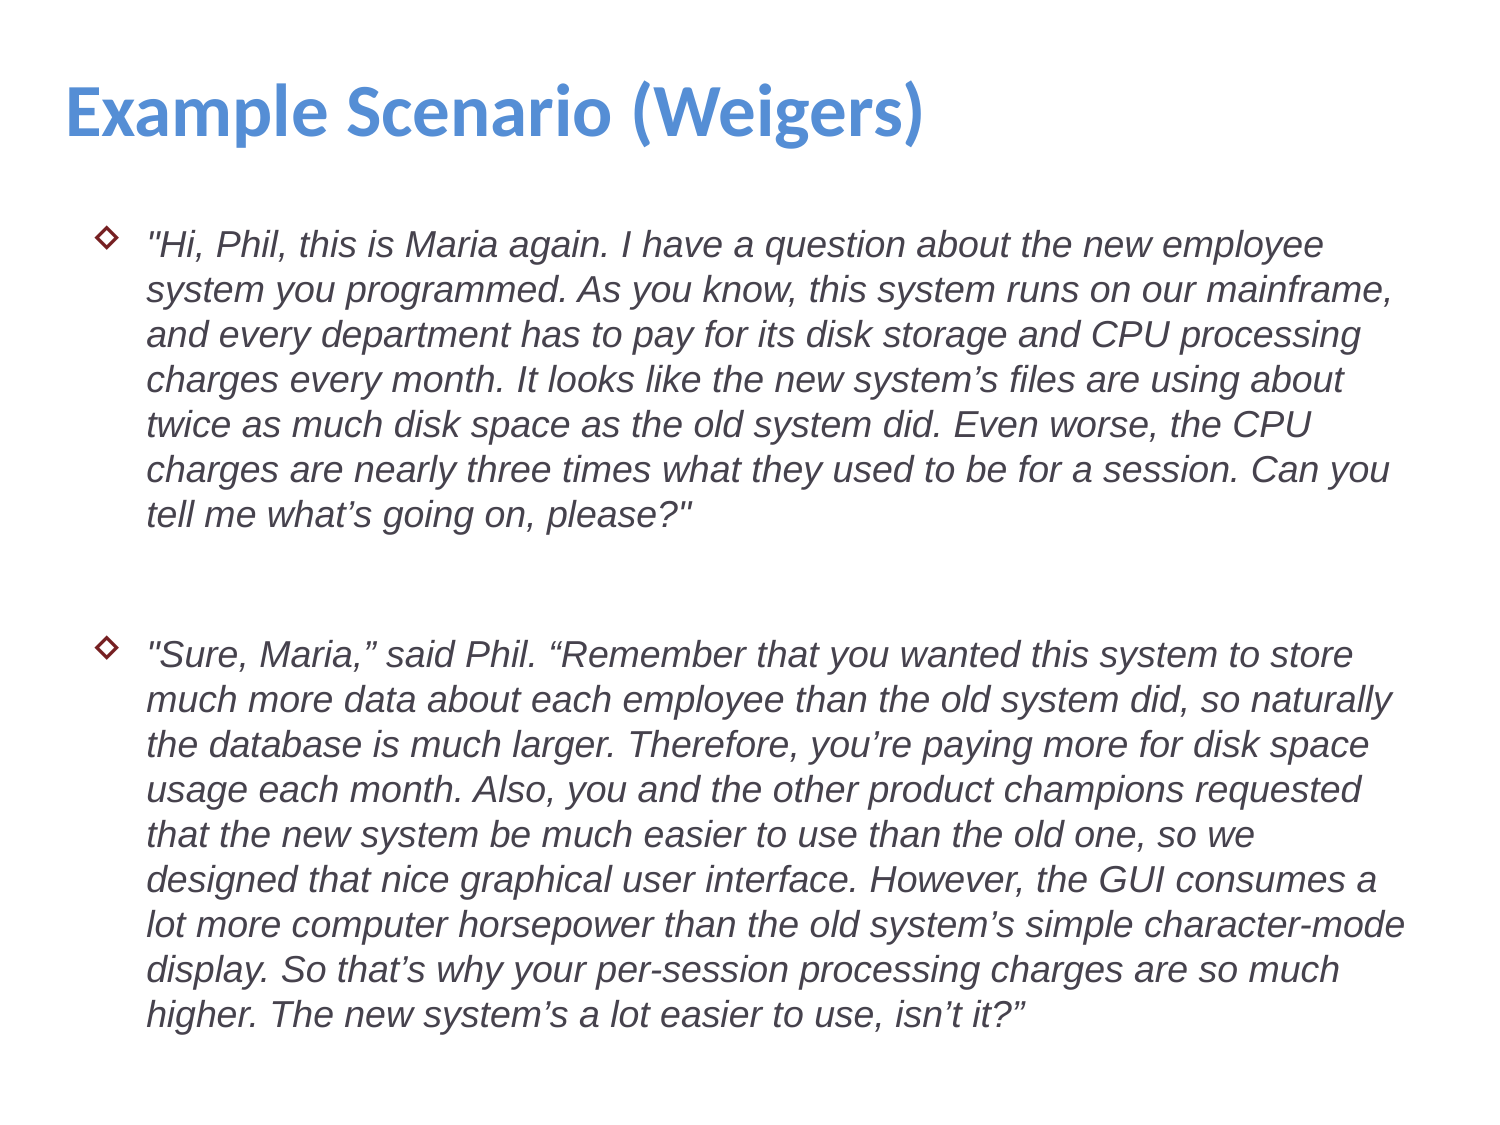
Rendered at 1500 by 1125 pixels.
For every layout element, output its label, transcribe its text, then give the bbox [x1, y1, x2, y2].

list "Hi, Phil, this is Maria again. I have a question about the new employee system you programmed. As you know, this system runs on our mainframe, and every department has to pay for its disk storage and CPU processing charges every month. It looks like the new system’s files are using about twice as much disk space as the old system did. Even worse, the CPU charges are nearly three times what they used to be for a session. Can you tell me what’s going on, please?" "Sure, Maria,” said Phil. “Remember that you wanted this system to store much more data about each employee than the old system did, so naturally the database is much larger. Therefore, you’re paying more for disk space usage each month. Also, you and the other product champions requested that the new system be much easier to use than the old one, so we designed that nice graphical user interface. However, the GUI consumes a lot more computer horsepower than the old system’s simple character-mode display. So that’s why your per-session processing charges are so much higher. The new system’s a lot easier to use, isn’t it?” [75, 212, 1425, 955]
title Example Scenario (Weigers) [50, 50, 1450, 163]
